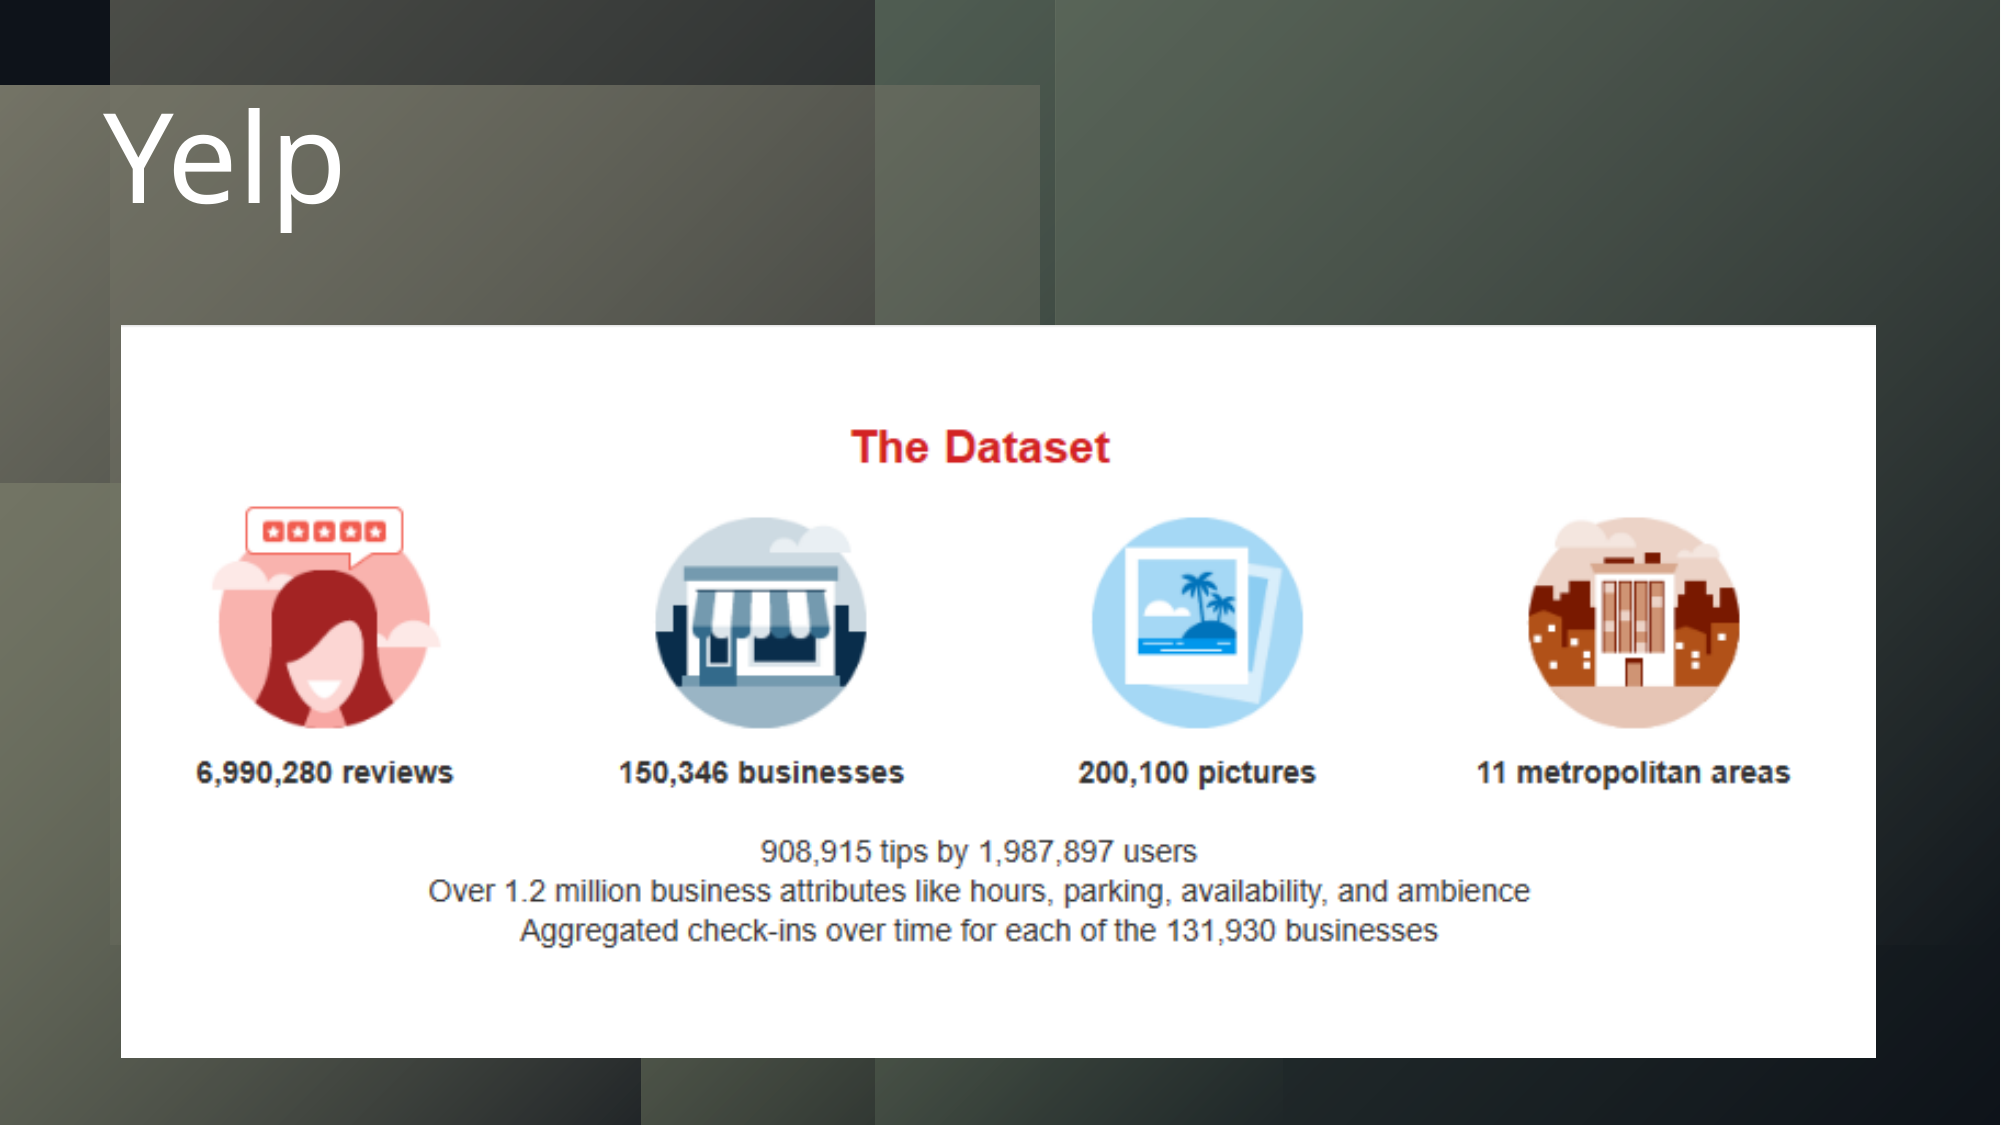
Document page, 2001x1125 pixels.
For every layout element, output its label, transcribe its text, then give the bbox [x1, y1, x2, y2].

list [121, 326, 1876, 1058]
title Yelp [88, 88, 1908, 287]
